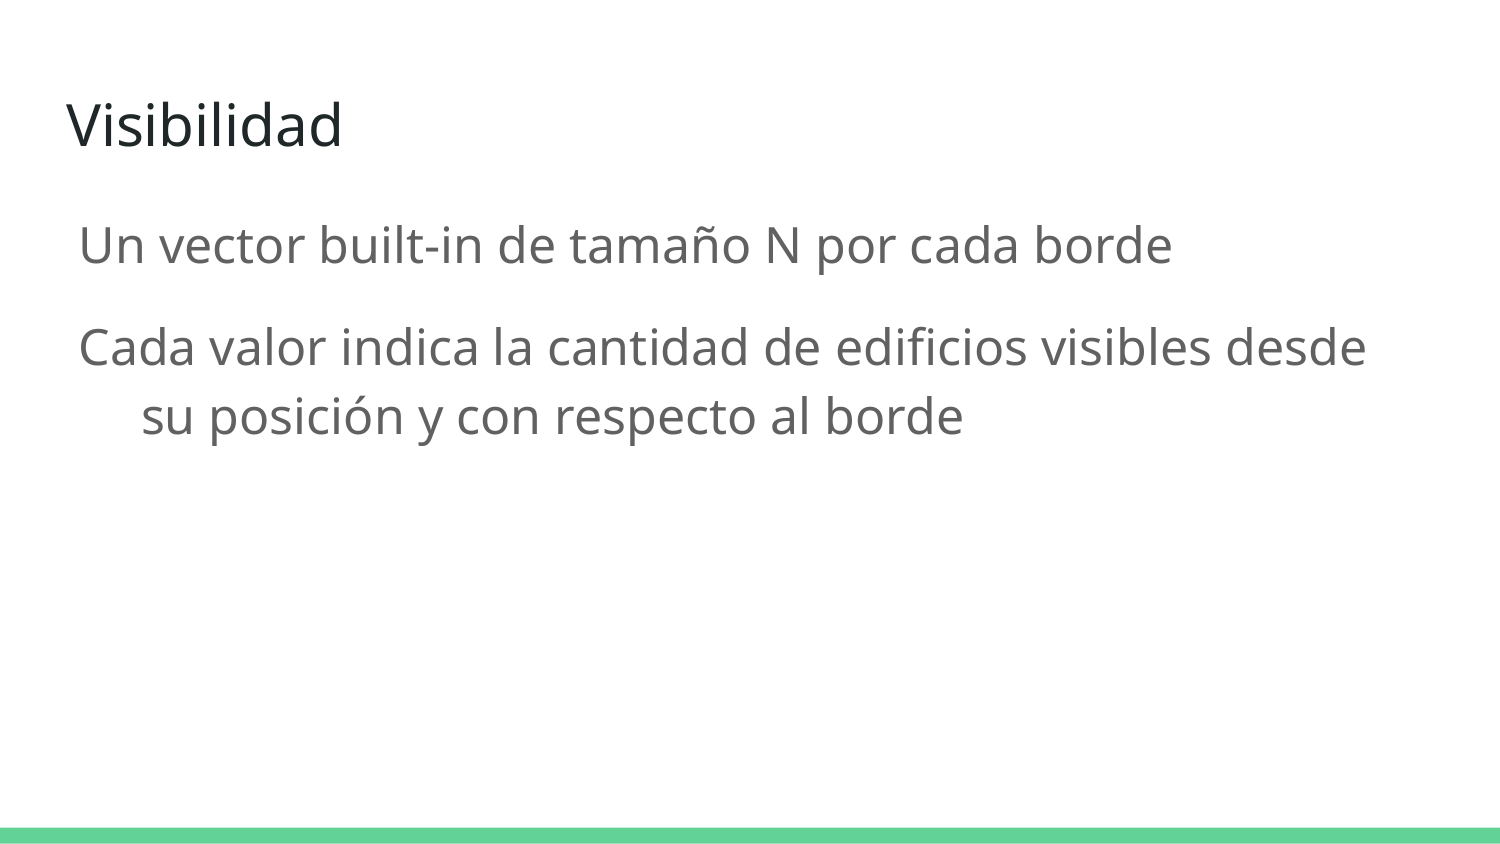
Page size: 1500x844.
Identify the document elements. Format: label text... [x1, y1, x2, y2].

title Visibilidad [51, 72, 1449, 167]
list Un vector built-in de tamaño N por cada borde Cada valor indica la cantidad de edificios visibles desde su posición y con respecto al borde [51, 189, 1449, 750]
